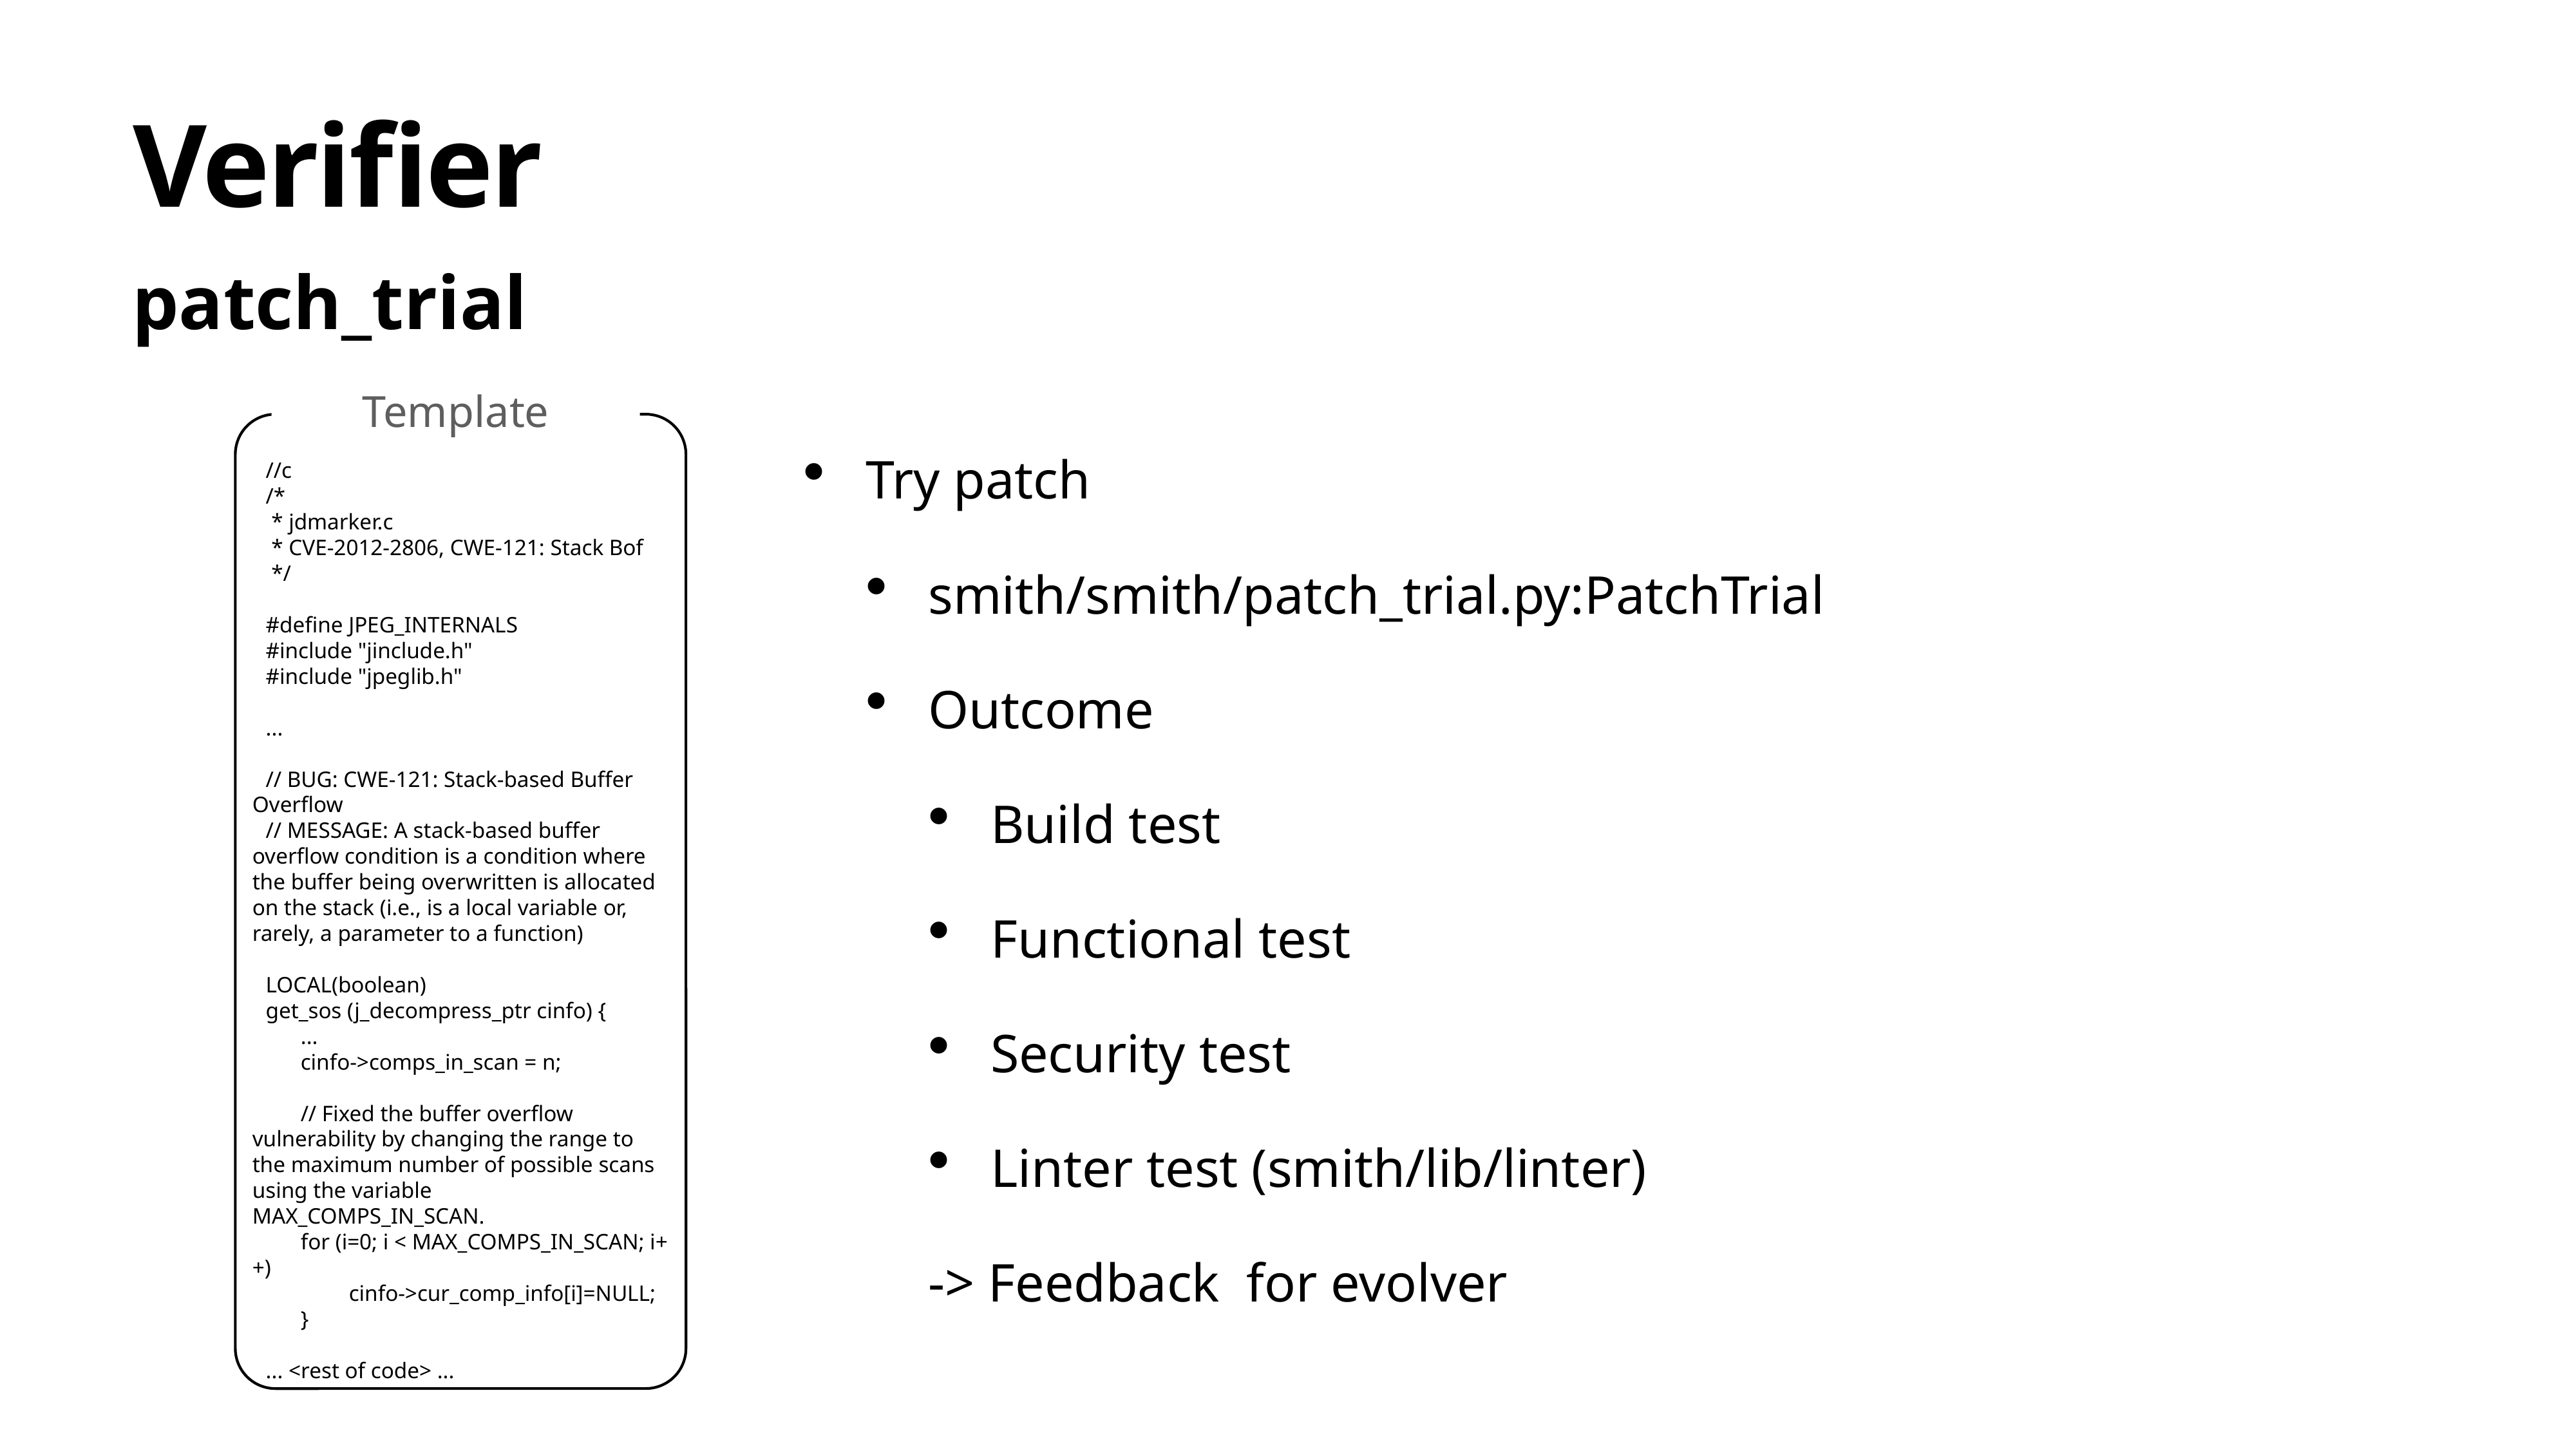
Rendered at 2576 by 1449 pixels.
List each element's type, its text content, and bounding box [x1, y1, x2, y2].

text_box Template [271, 379, 640, 442]
list patch_trial [127, 250, 2449, 350]
title Verifier [127, 113, 2449, 250]
list Try patch smith/smith/patch_trial.py:PatchTrial Outcome Build test Functional test Security test Linter test (smith/lib/linter) -> Feedback for evolver [797, 448, 2449, 1321]
text_box //c /* * jdmarker.c * CVE-2012-2806, CWE-121: Stack Bof */ #define JPEG_INTERNALS #include "jinclude.h" #include "jpeglib.h" ... // BUG: CWE-121: Stack-based Buffer Overflow // MESSAGE: A stack-based buffer overflow condition is a condition where the buffer being overwritten is allocated on the stack (i.e., is a local variable or, rarely, a parameter to a function) LOCAL(boolean) get_sos (j_decompress_ptr cinfo) { ... cinfo->comps_in_scan = n; // Fixed the buffer overflow vulnerability by changing the range to the maximum number of possible scans using the variable MAX_COMPS_IN_SCAN. for (i=0; i < MAX_COMPS_IN_SCAN; i++) cinfo->cur_comp_info[i]=NULL; } ... <rest of code> ... [235, 414, 687, 1389]
